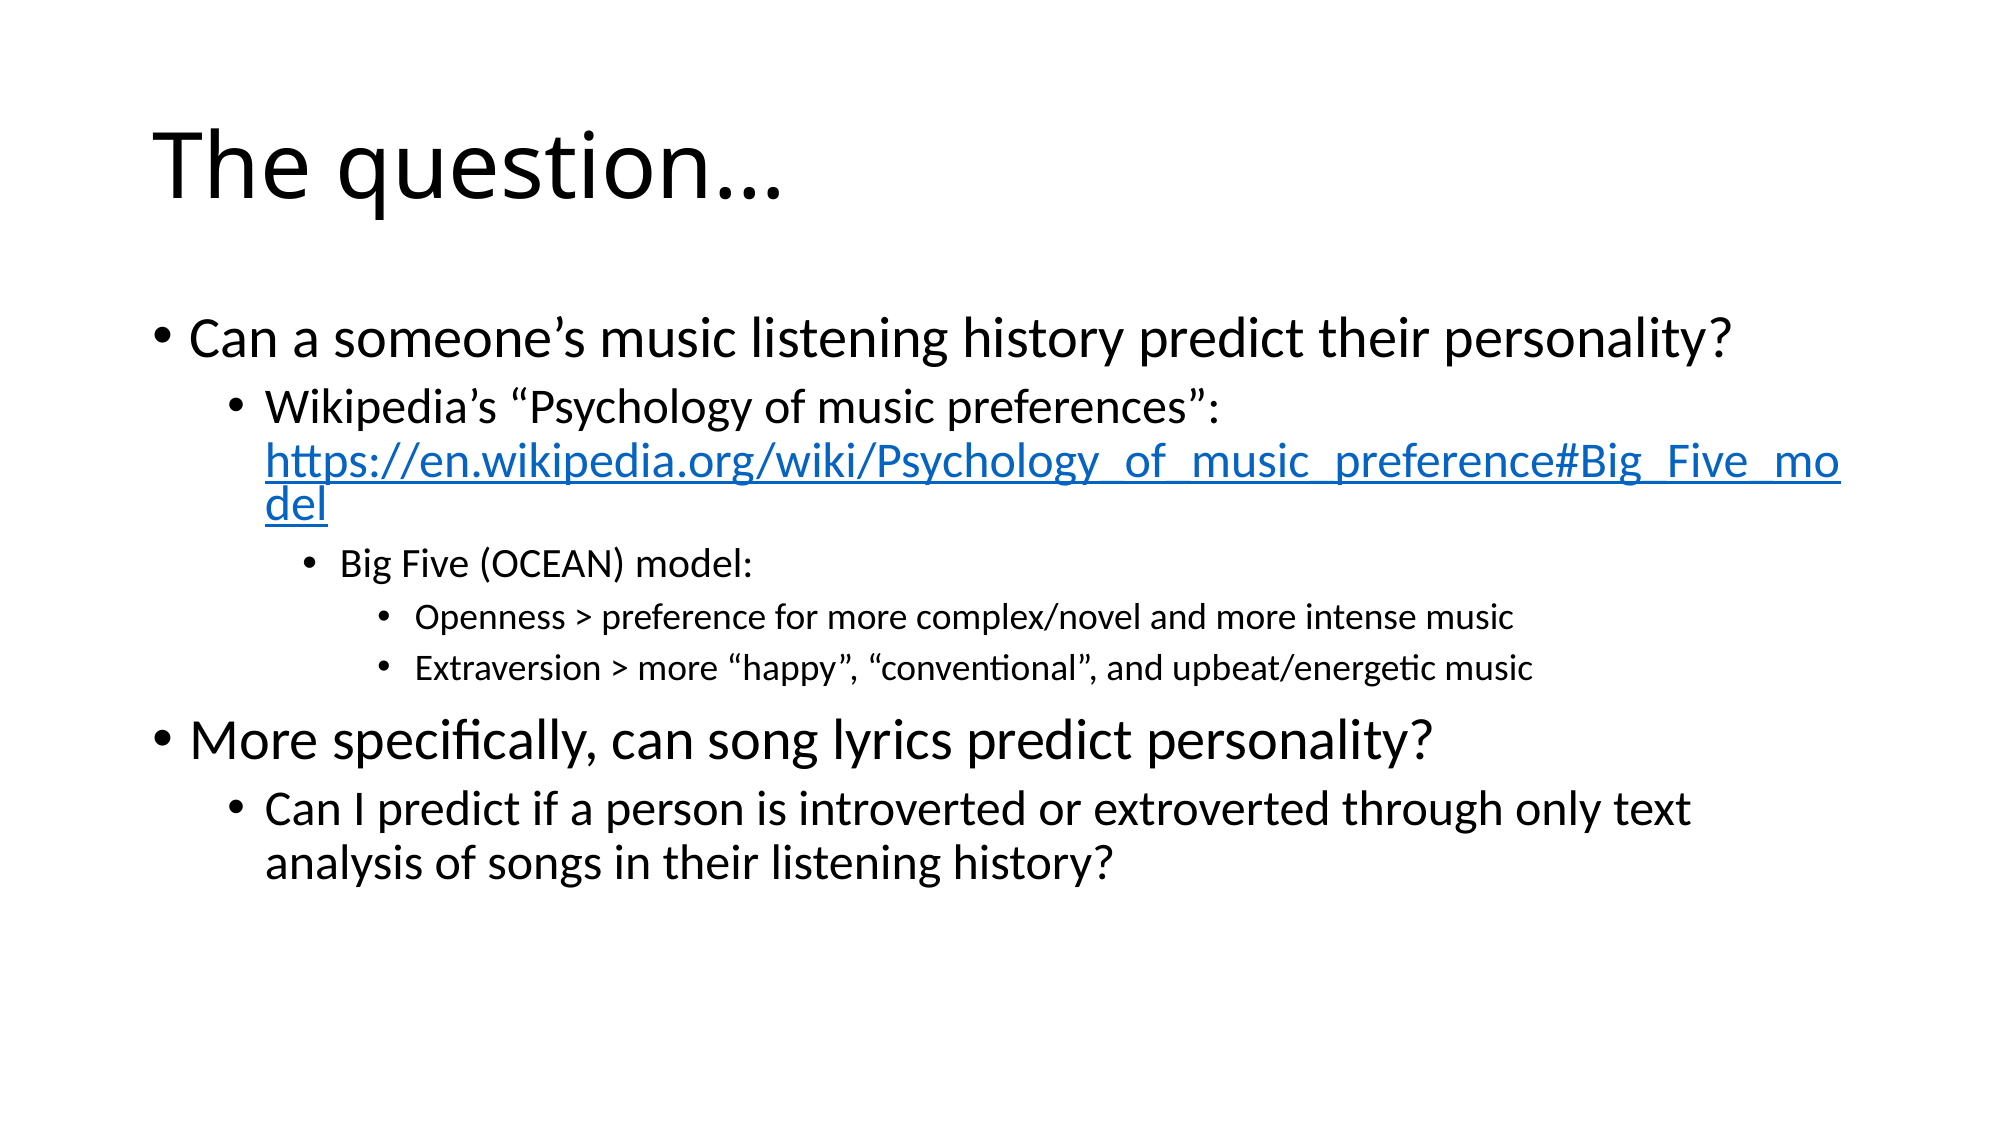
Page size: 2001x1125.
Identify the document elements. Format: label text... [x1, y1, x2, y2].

title The question… [137, 59, 1863, 278]
list Can a someone’s music listening history predict their personality? Wikipedia’s “Psychology of music preferences”: https://en.wikipedia.org/wiki/Psychology_of_music_preference#Big_Five_model Big Five (OCEAN) model: Openness > preference for more complex/novel and more intense music Extraversion > more “happy”, “conventional”, and upbeat/energetic music More specifically, can song lyrics predict personality? Can I predict if a person is introverted or extroverted through only text analysis of songs in their listening history? [137, 299, 1863, 1014]
